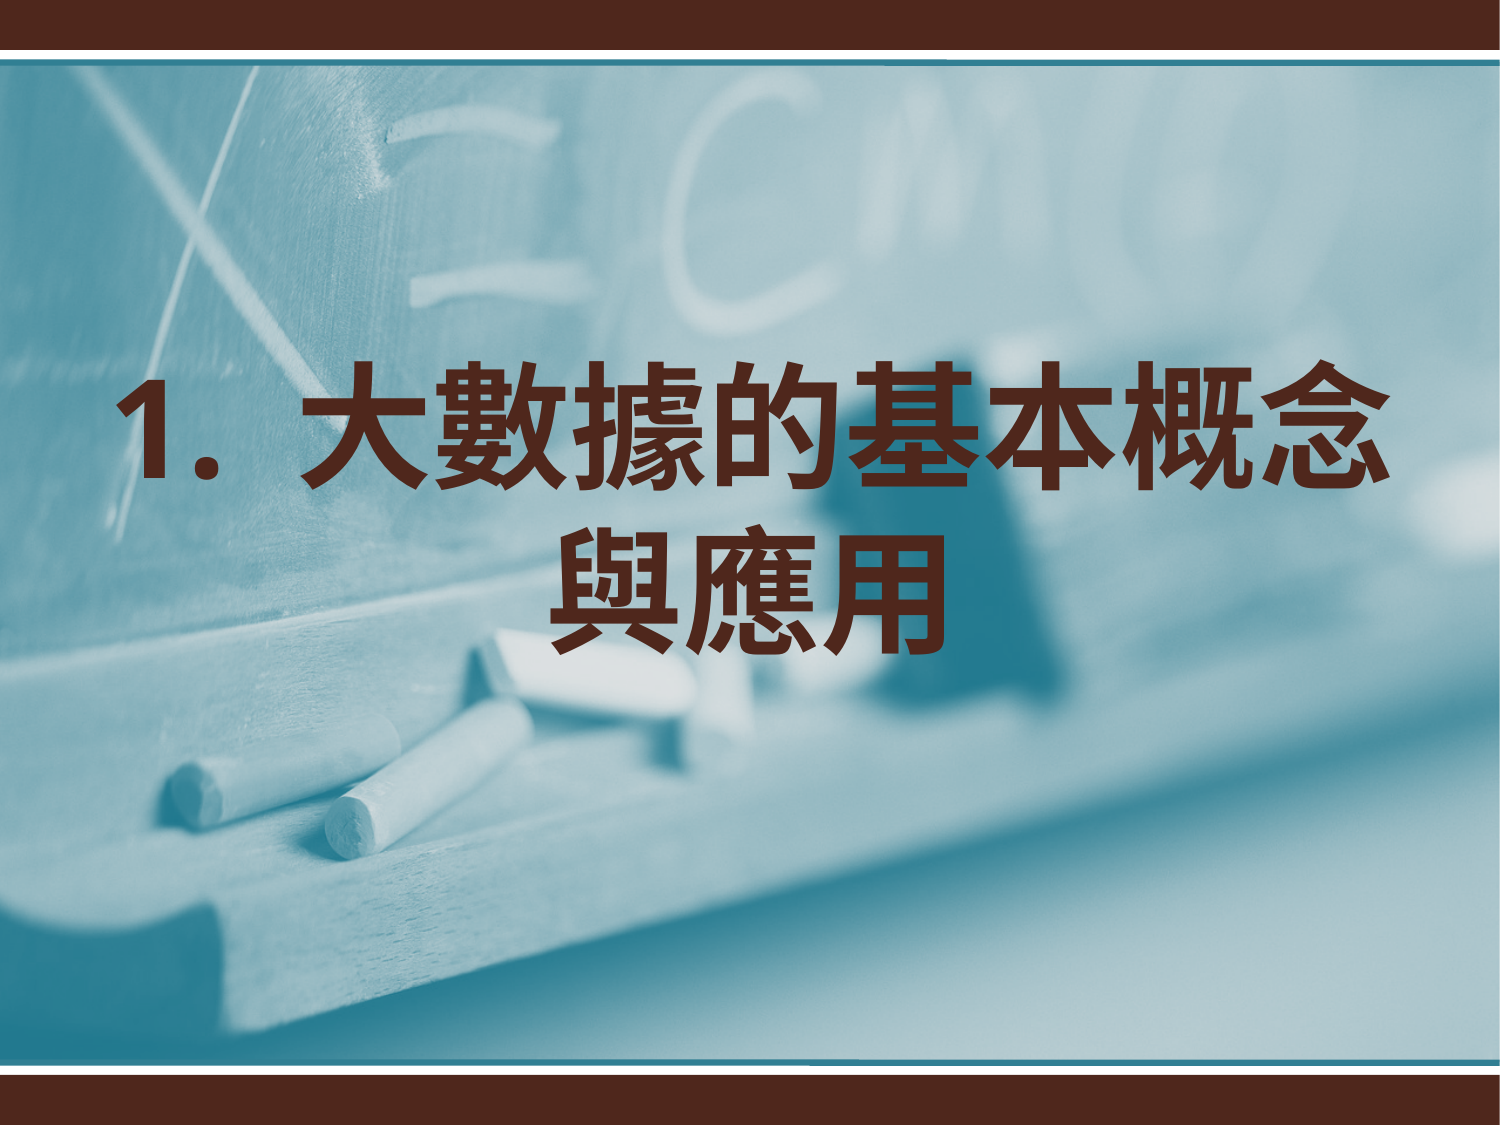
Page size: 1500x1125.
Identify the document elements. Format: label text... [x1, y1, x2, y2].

subtitle 1. 大數據的基本概念與應用 [55, 239, 1449, 679]
